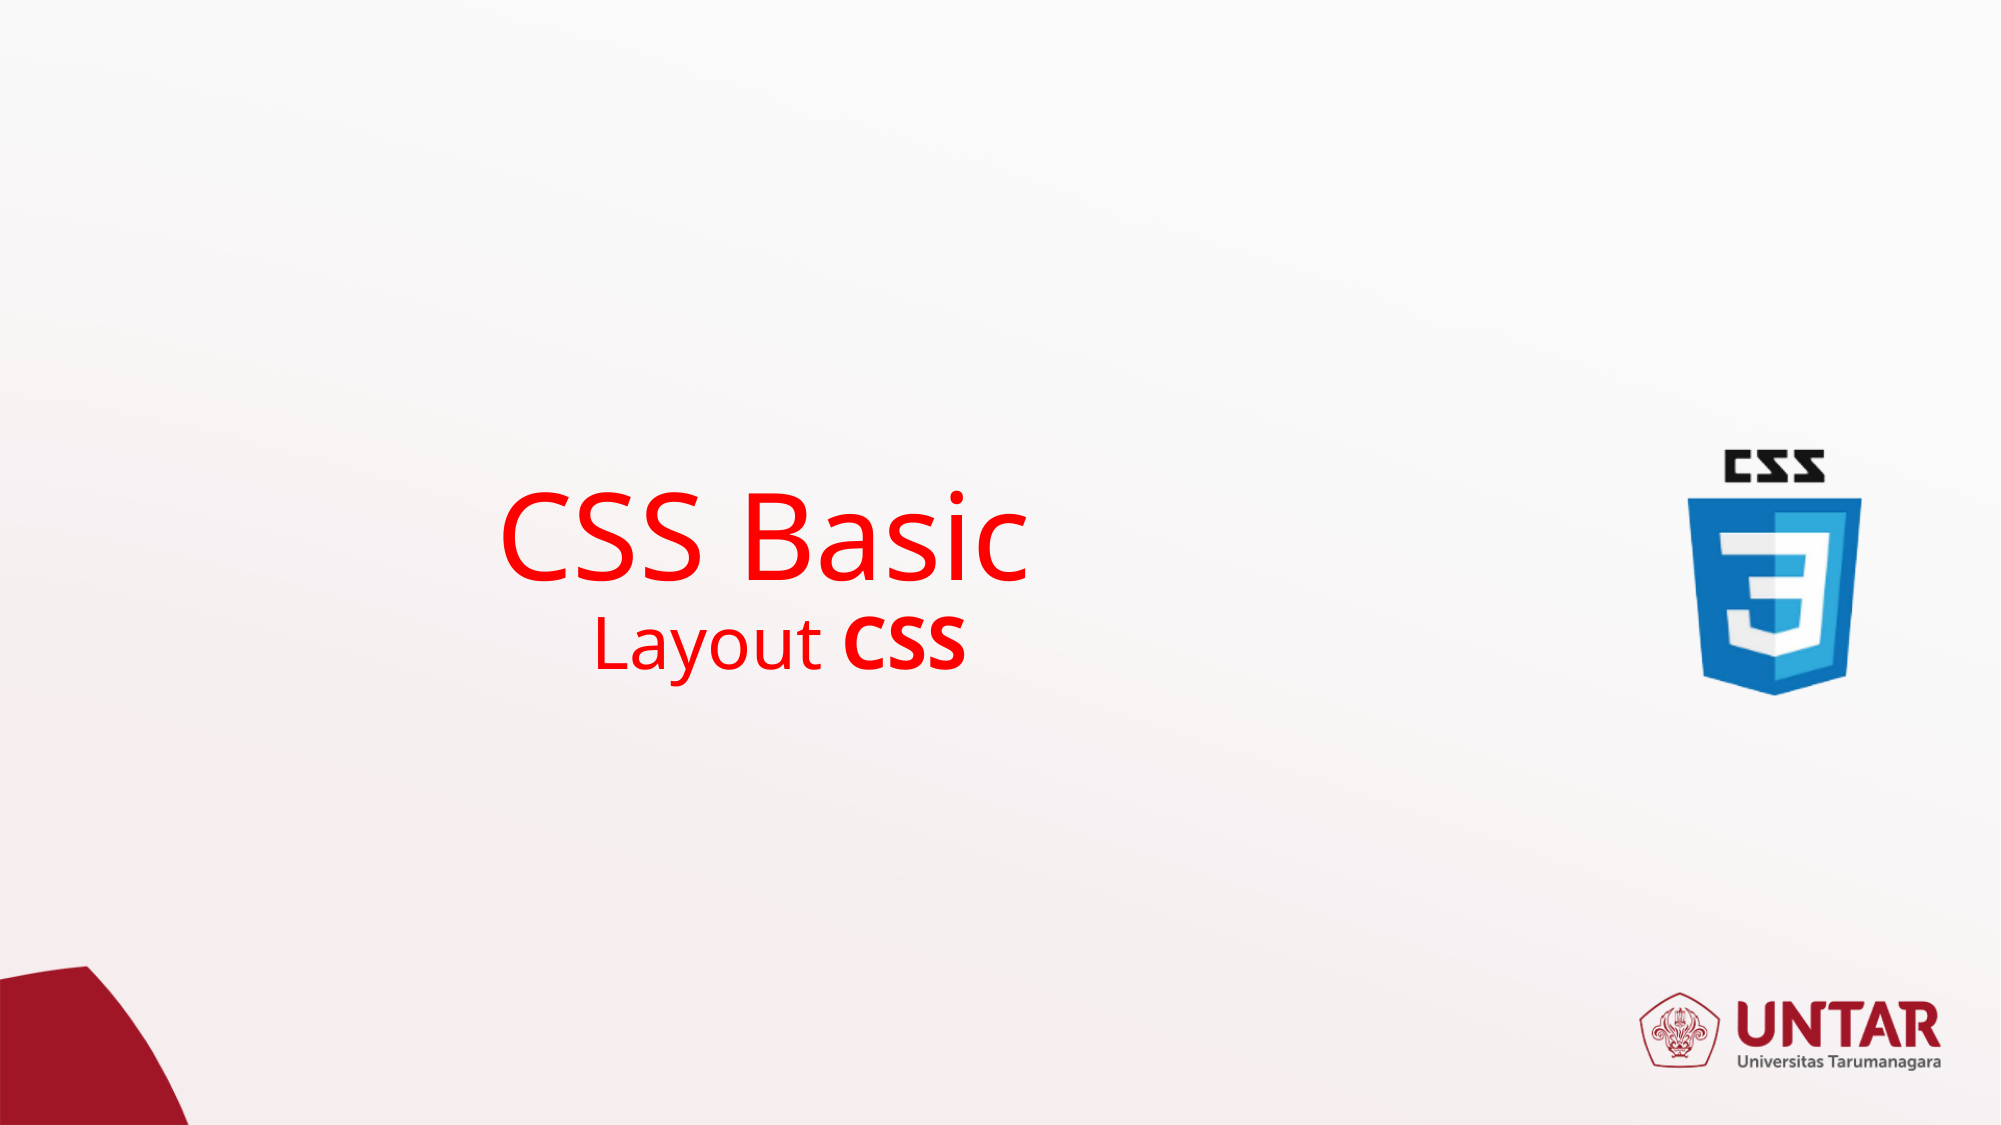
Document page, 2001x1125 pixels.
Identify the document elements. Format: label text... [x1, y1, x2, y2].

picture [0, 0, 2001, 1125]
title CSS Basic Layout CSS [111, 467, 1448, 693]
